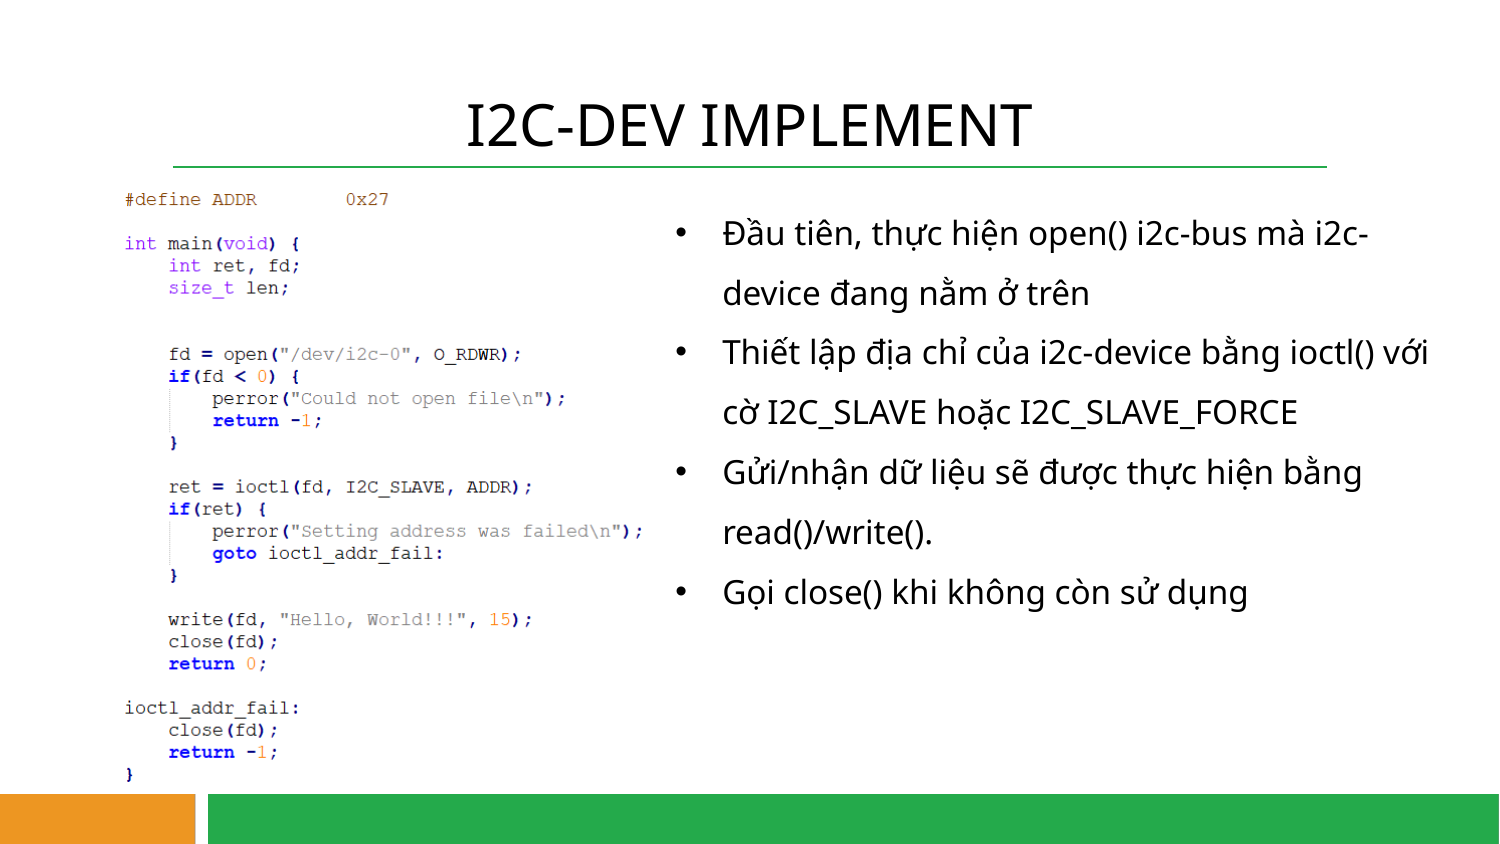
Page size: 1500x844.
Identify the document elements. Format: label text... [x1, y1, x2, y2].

text_box Đầu tiên, thực hiện open() i2c-bus mà i2c-device đang nằm ở trên Thiết lập địa chỉ của i2c-device bằng ioctl() với cờ I2C_SLAVE hoặc I2C_SLAVE_FORCE Gửi/nhận dữ liệu sẽ được thực hiện bằng read()/write(). Gọi close() khi không còn sử dụng [660, 184, 1457, 619]
picture [123, 187, 669, 791]
title I2C-DEV IMPLEMENT [51, 72, 1449, 167]
picture [207, 794, 1500, 844]
picture [0, 794, 197, 844]
